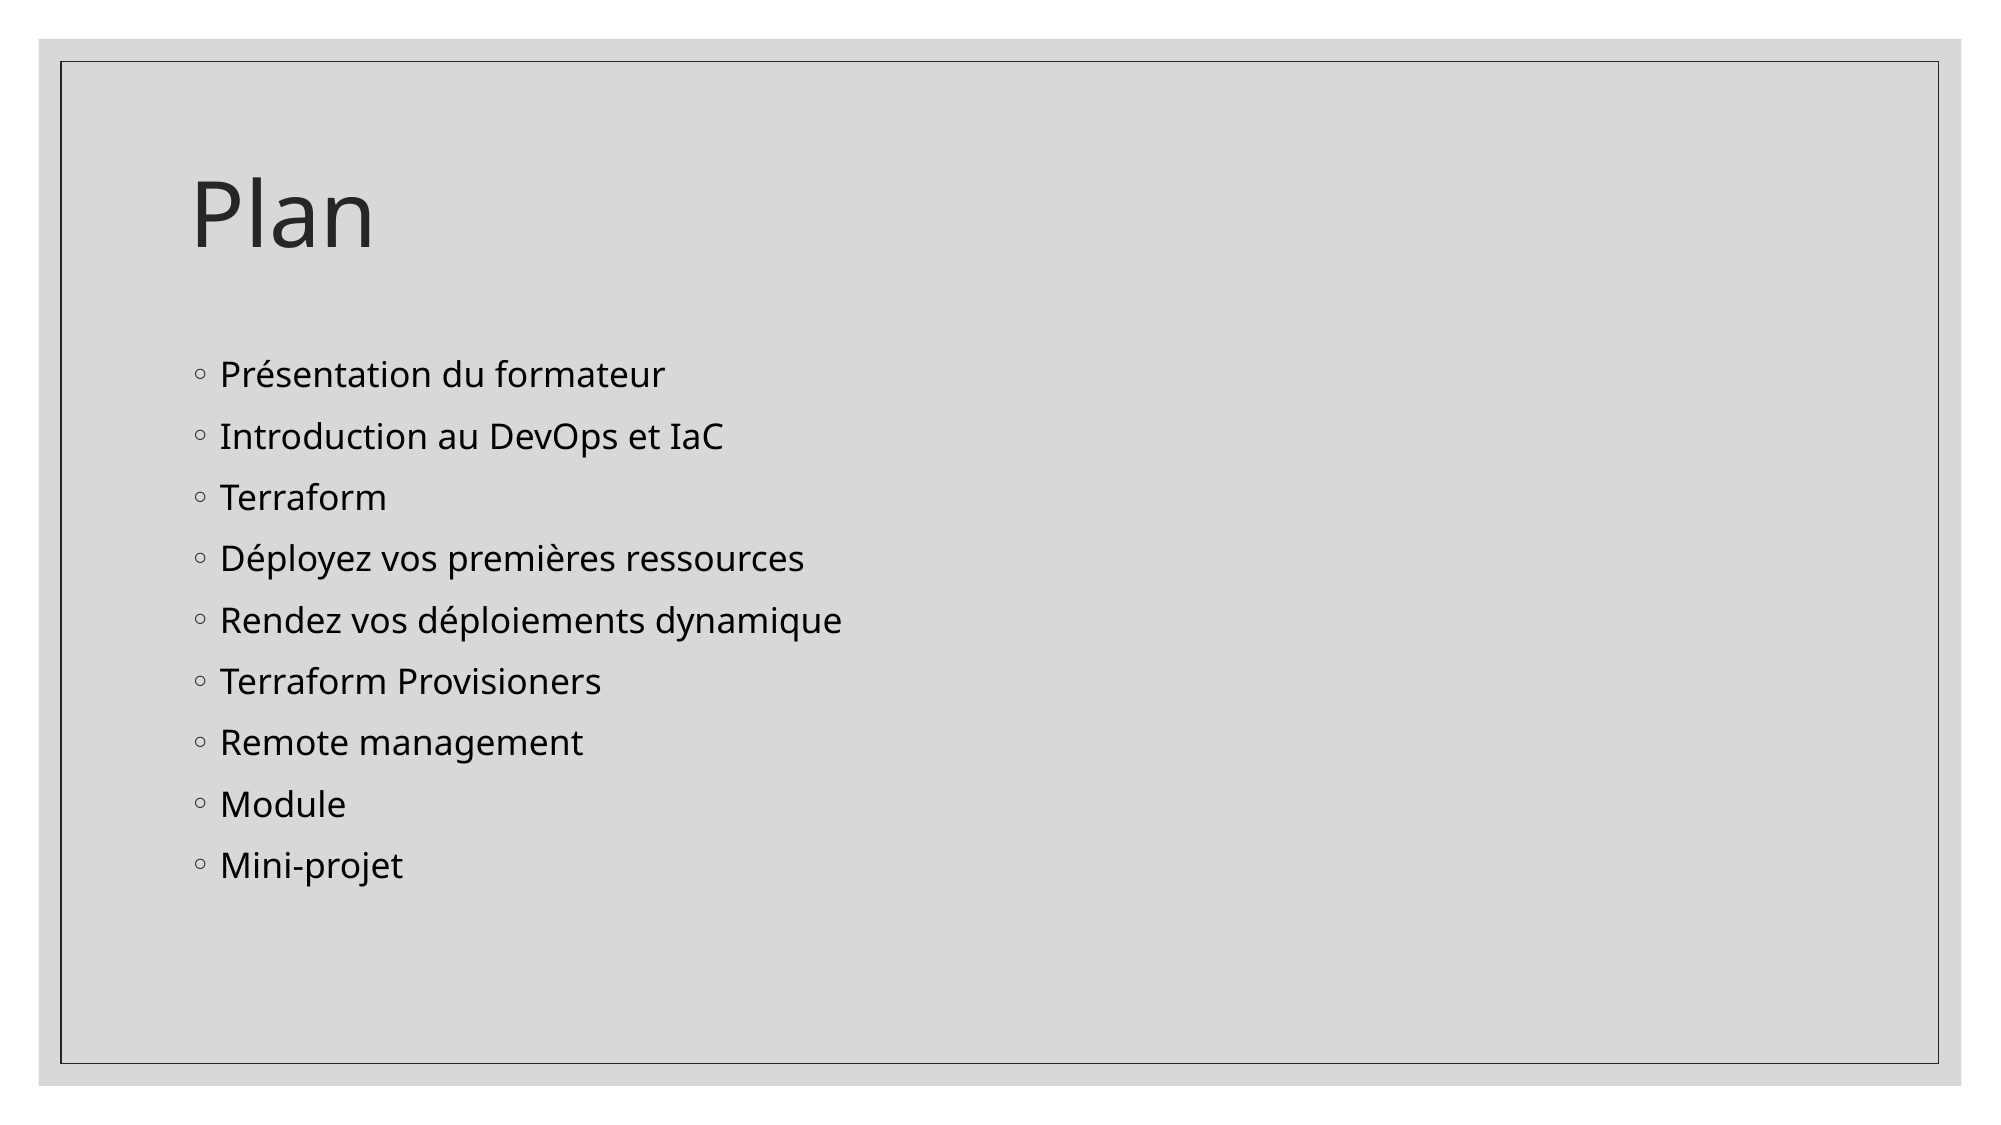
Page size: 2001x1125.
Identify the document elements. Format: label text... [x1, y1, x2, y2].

list Présentation du formateur Introduction au DevOps et IaC Terraform Déployez vos premières ressources Rendez vos déploiements dynamique Terraform Provisioners Remote management Module Mini-projet [174, 345, 1825, 977]
title Plan [174, 105, 1825, 331]
